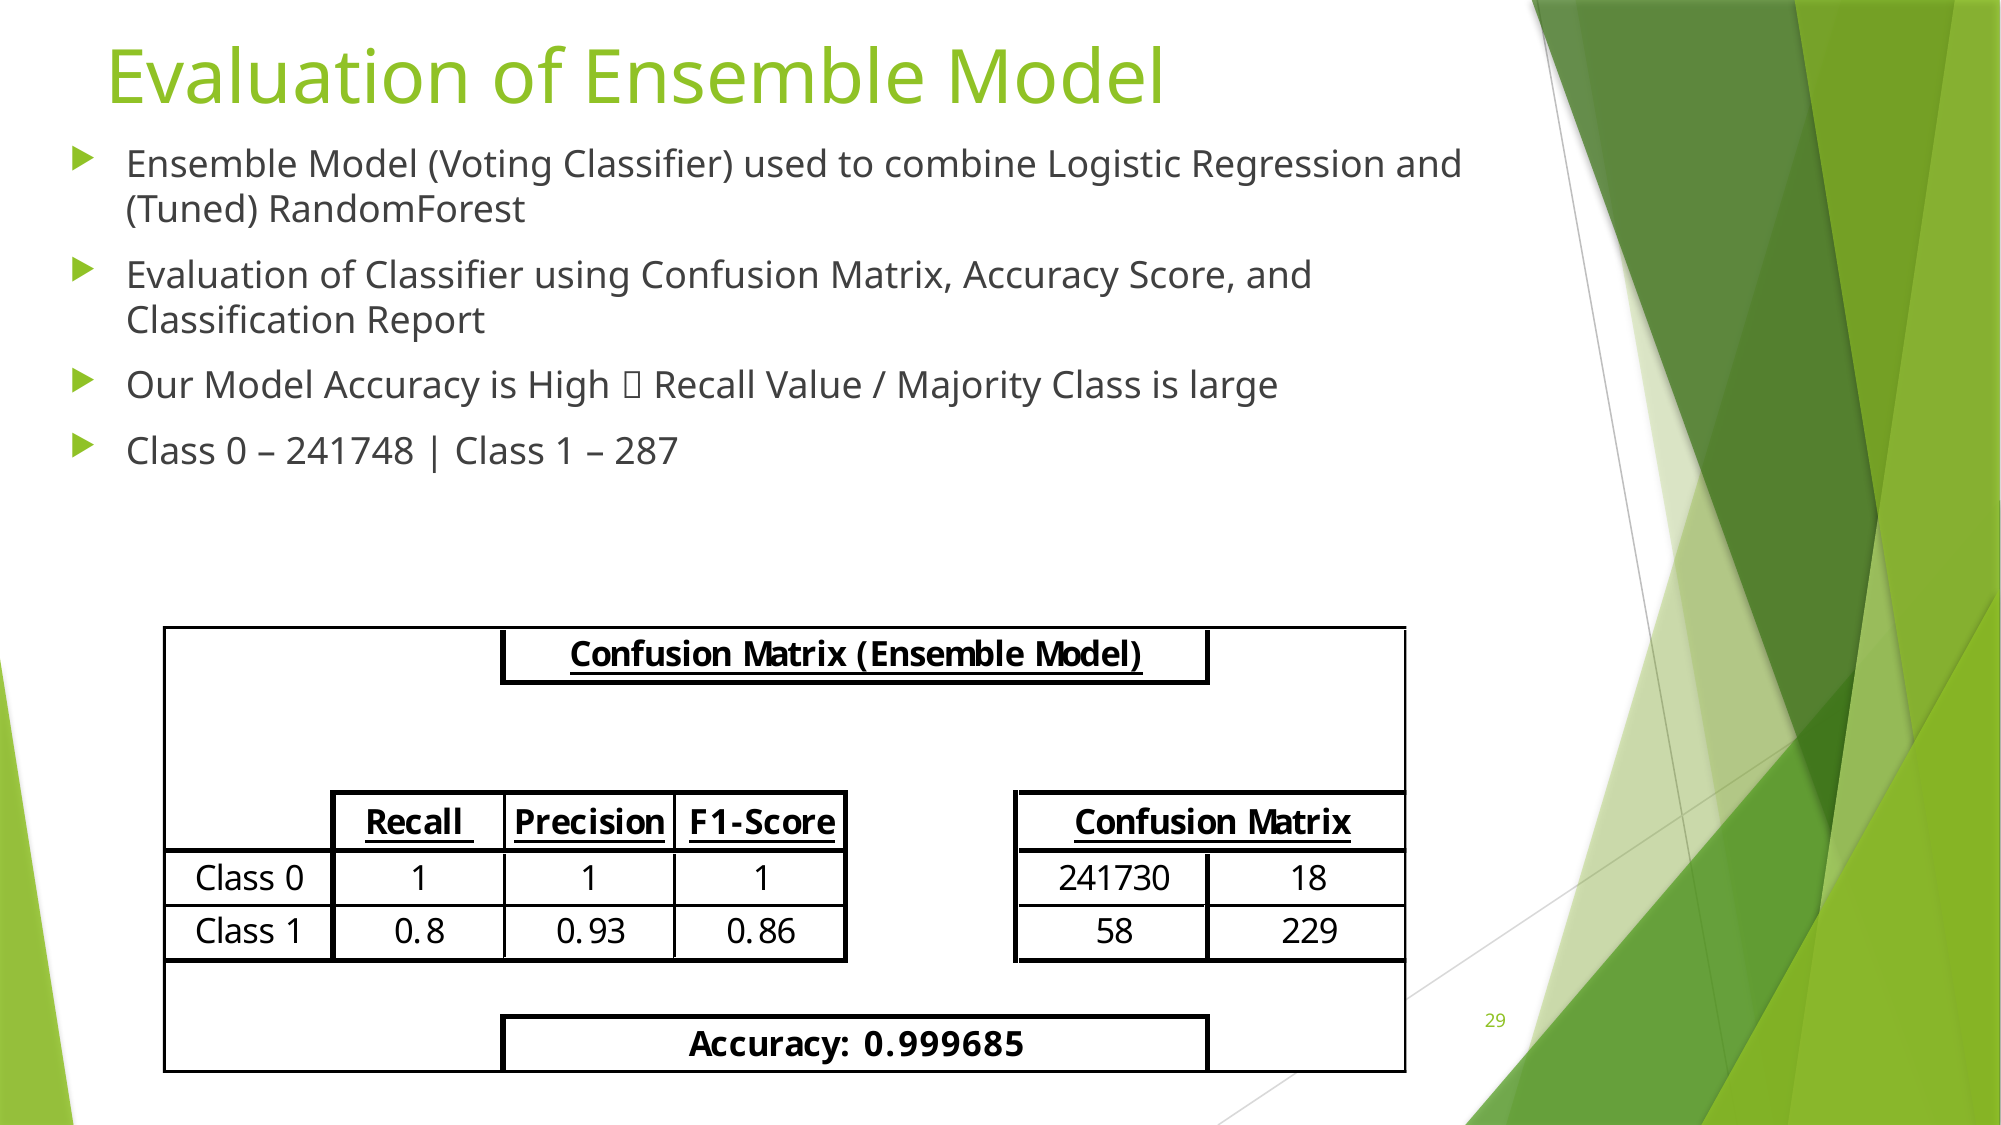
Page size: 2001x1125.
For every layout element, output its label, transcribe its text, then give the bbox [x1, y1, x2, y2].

picture [162, 626, 1410, 1076]
slide_number 29 [1416, 991, 1522, 1051]
text_box Ensemble Model (Voting Classifier) used to combine Logistic Regression and (Tuned) RandomForest Evaluation of Classifier using Confusion Matrix, Accuracy Score, and Classification Report Our Model Accuracy is High  Recall Value / Majority Class is large Class 0 – 241748 | Class 1 – 287 [54, 132, 1518, 518]
text_box Evaluation of Ensemble Model [90, 21, 1501, 128]
